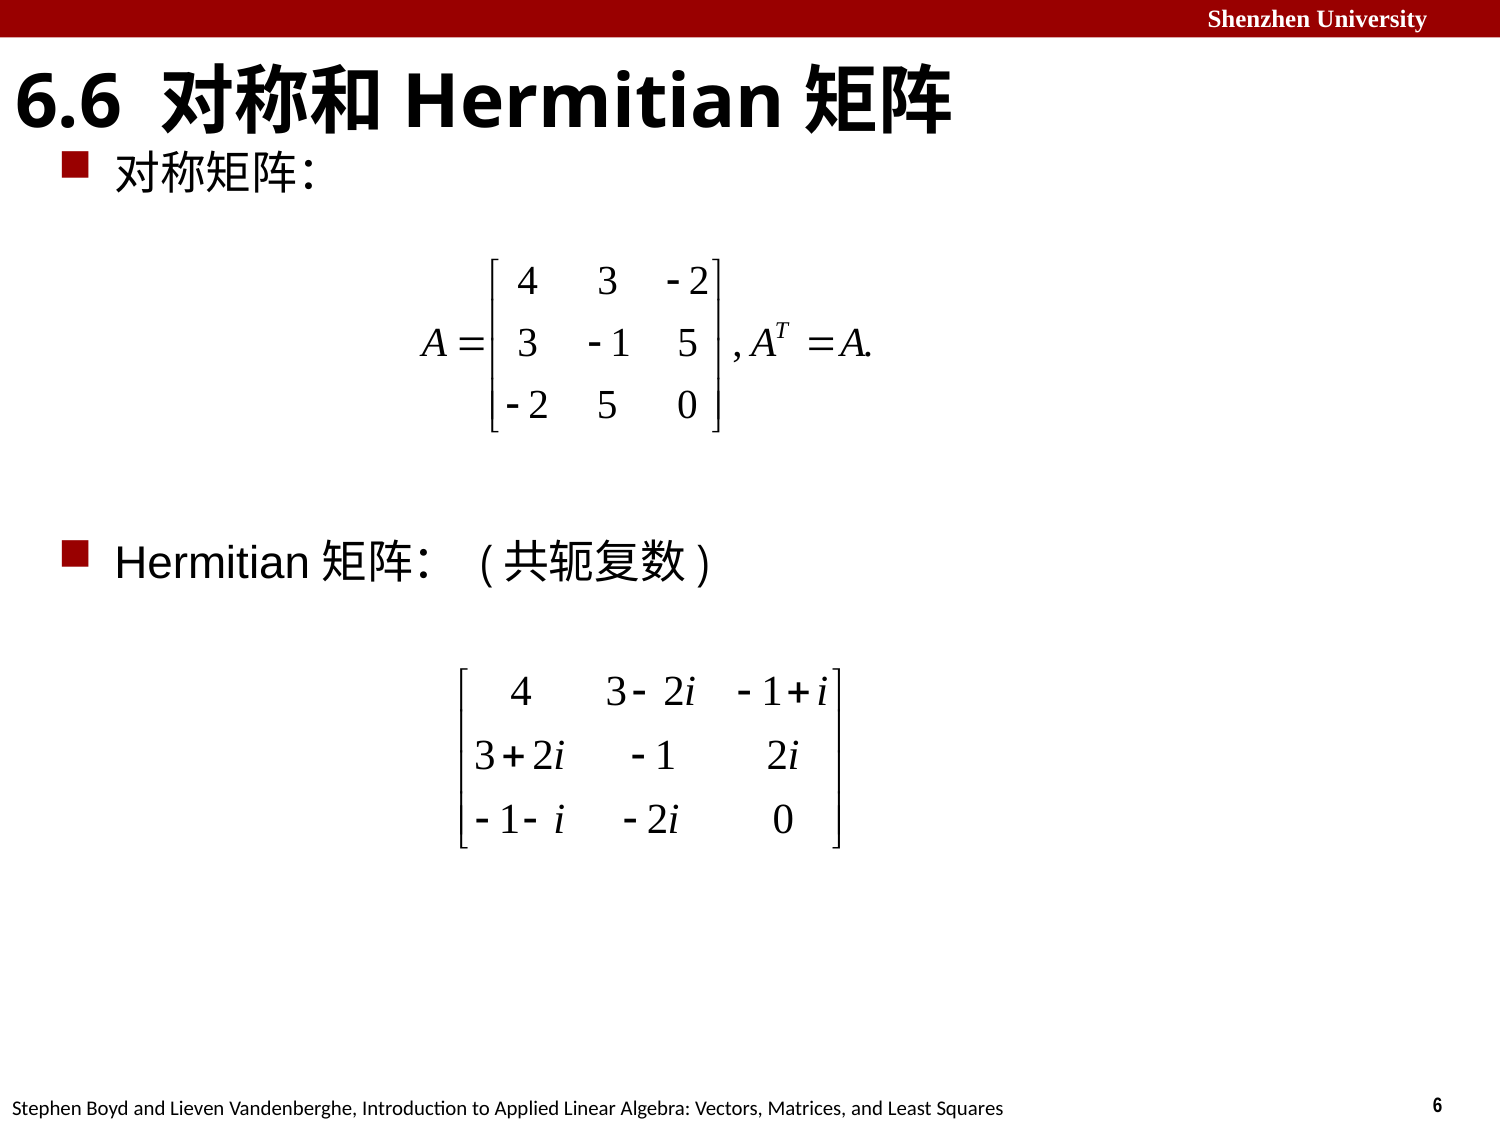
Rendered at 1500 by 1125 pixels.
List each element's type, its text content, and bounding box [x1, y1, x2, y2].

text_box 6.6 对称和Hermitian矩阵 [0, 34, 1246, 160]
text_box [412, 249, 877, 443]
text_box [449, 658, 859, 860]
